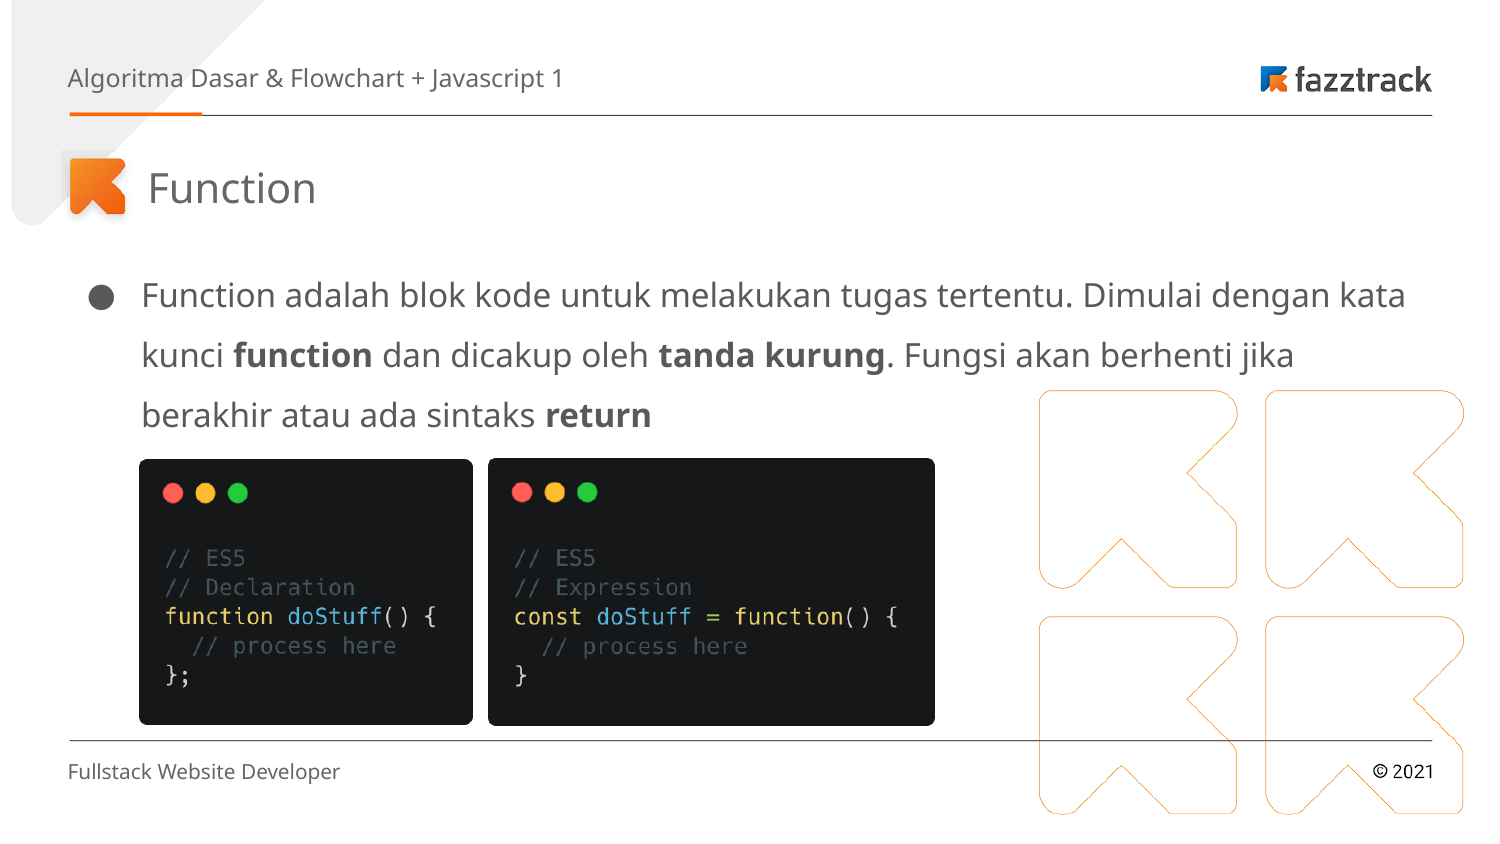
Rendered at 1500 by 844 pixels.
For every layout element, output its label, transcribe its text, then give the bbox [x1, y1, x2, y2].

text_box Algoritma Dasar & Flowchart + Javascript 1 [60, 55, 581, 100]
text_box Function adalah blok kode untuk melakukan tugas tertentu. Dimulai dengan kata kunci function dan dicakup oleh tanda kurung. Fungsi akan berhenti jika berakhir atau ada sintaks return [51, 238, 1449, 738]
picture [0, 0, 1500, 844]
text_box Function [139, 154, 672, 219]
